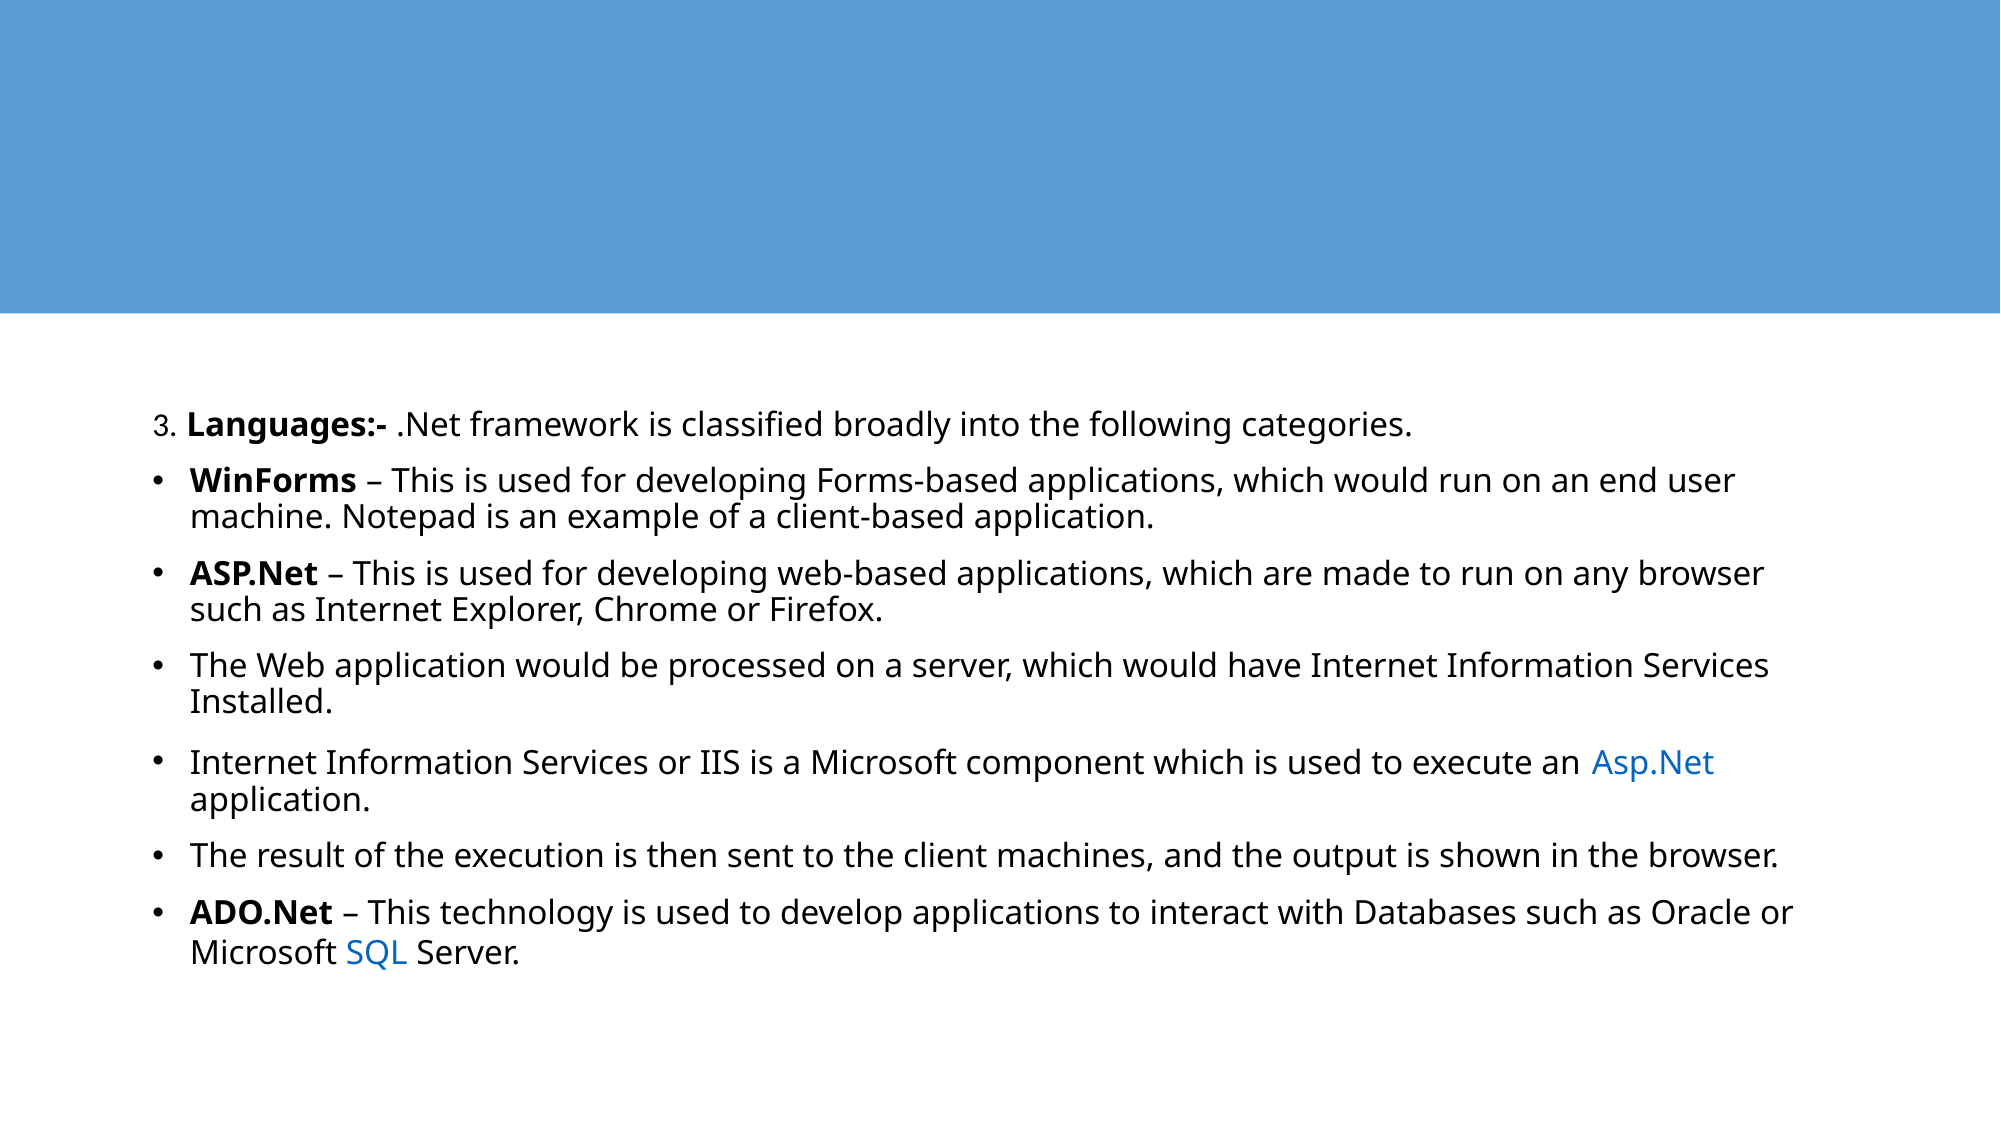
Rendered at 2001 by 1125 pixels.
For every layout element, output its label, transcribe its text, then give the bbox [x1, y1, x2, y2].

list 3. Languages:- .Net framework is classified broadly into the following categories. WinForms – This is used for developing Forms-based applications, which would run on an end user machine. Notepad is an example of a client-based application. ASP.Net – This is used for developing web-based applications, which are made to run on any browser such as Internet Explorer, Chrome or Firefox. The Web application would be processed on a server, which would have Internet Information Services Installed. Internet Information Services or IIS is a Microsoft component which is used to execute an Asp.Net application. The result of the execution is then sent to the client machines, and the output is shown in the browser. ADO.Net – This technology is used to develop applications to interact with Databases such as Oracle or Microsoft SQL Server. [137, 399, 1863, 1014]
text_box [0, 0, 2000, 314]
